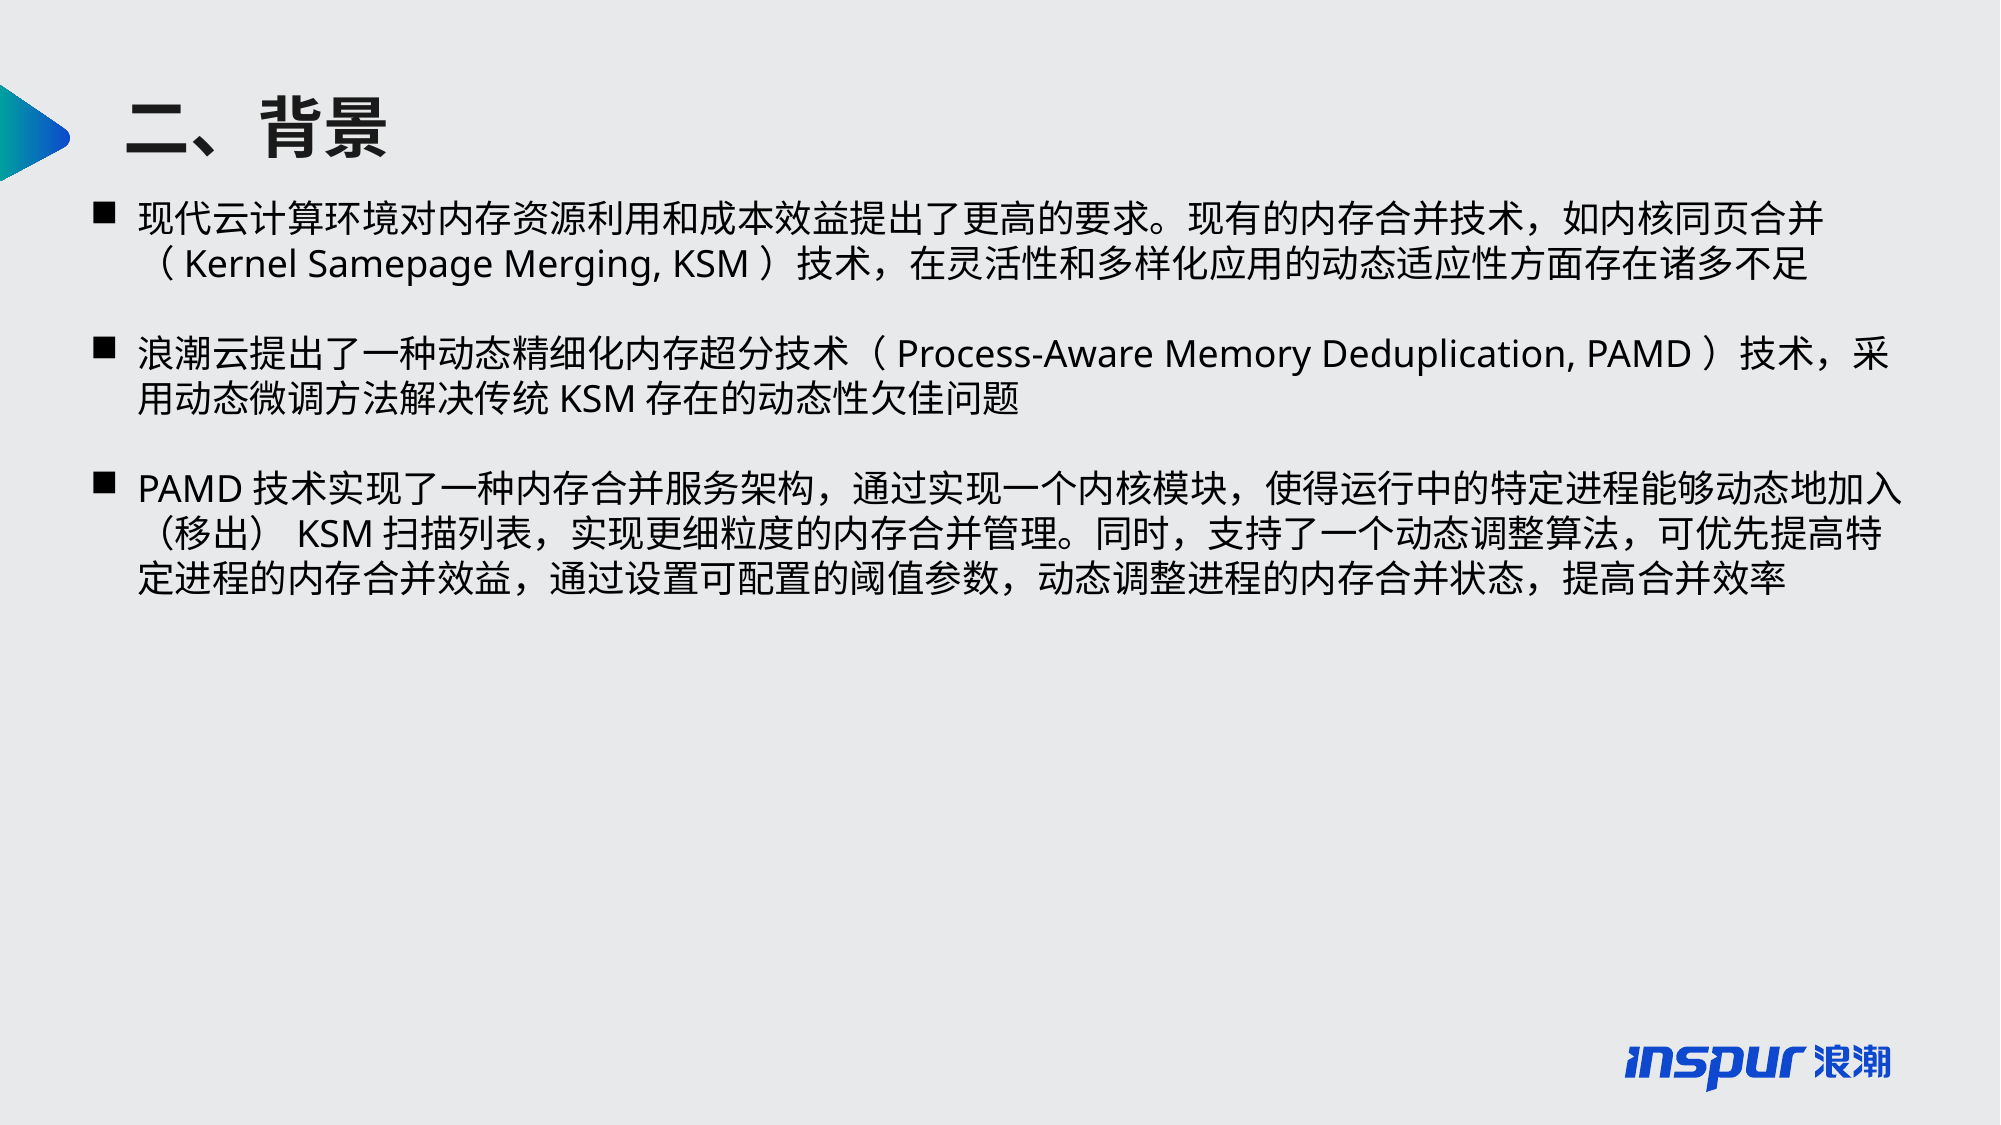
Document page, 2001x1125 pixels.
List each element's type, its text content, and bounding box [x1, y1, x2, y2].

text_box 现代云计算环境对内存资源利用和成本效益提出了更高的要求。现有的内存合并技术，如内核同页合并（Kernel Samepage Merging, KSM）技术，在灵活性和多样化应用的动态适应性方面存在诸多不足 浪潮云提出了一种动态精细化内存超分技术（Process-Aware Memory Deduplication, PAMD）技术，采用动态微调方法解决传统KSM存在的动态性欠佳问题 PAMD技术实现了一种内存合并服务架构，通过实现一个内核模块，使得运行中的特定进程能够动态地加入（移出）KSM扫描列表，实现更细粒度的内存合并管理。同时，支持了一个动态调整算法，可优先提高特定进程的内存合并效益，通过设置可配置的阈值参数，动态调整进程的内存合并状态，提高合并效率 [75, 187, 1927, 608]
text_box [0, 84, 72, 183]
text_box 二、背景 [108, 78, 406, 174]
